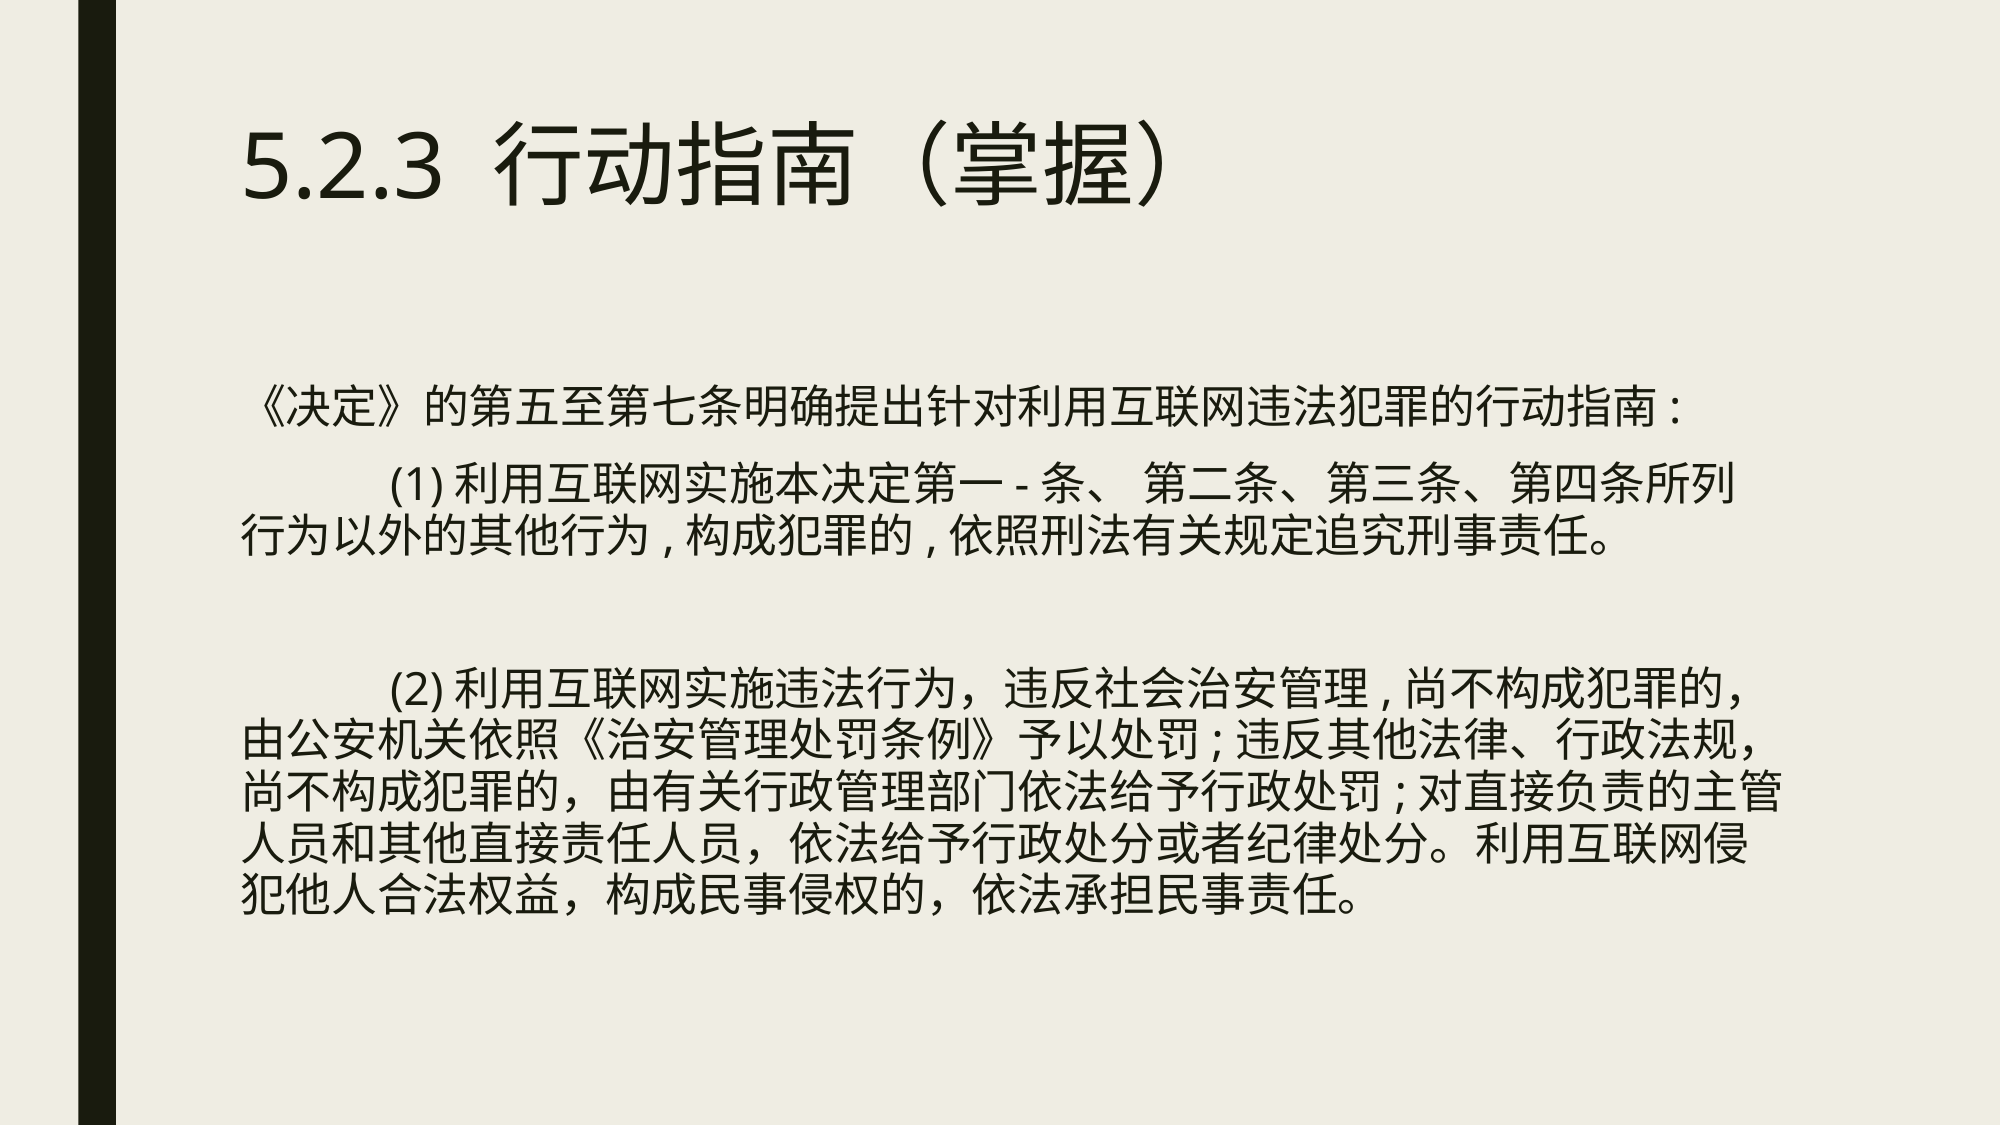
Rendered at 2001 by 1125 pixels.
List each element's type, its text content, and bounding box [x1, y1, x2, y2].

list 《决定》的第五至第七条明确提出针对利用互联网违法犯罪的行动指南: (1)利用互联网实施本决定第一-条、 第二条、第三条、第四条所列 行为以外的其他行为,构成犯罪的,依照刑法有关规定追究刑事责任。 (2)利用互联网实施违法行为，违反社会治安管理,尚不构成犯罪的，由公安机关依照《治安管理处罚条例》予以处罚;违反其他法律、行政法规，尚不构成犯罪的，由有关行政管理部门依法给予行政处罚;对直接负责的主管人员和其他直接责任人员，依法给予行政处分或者纪律处分。利用互联网侵犯他人合法权益，构成民事侵权的，依法承担民事责任。 [225, 375, 1800, 963]
title 5.2.3 行动指南（掌握） [225, 112, 1800, 357]
